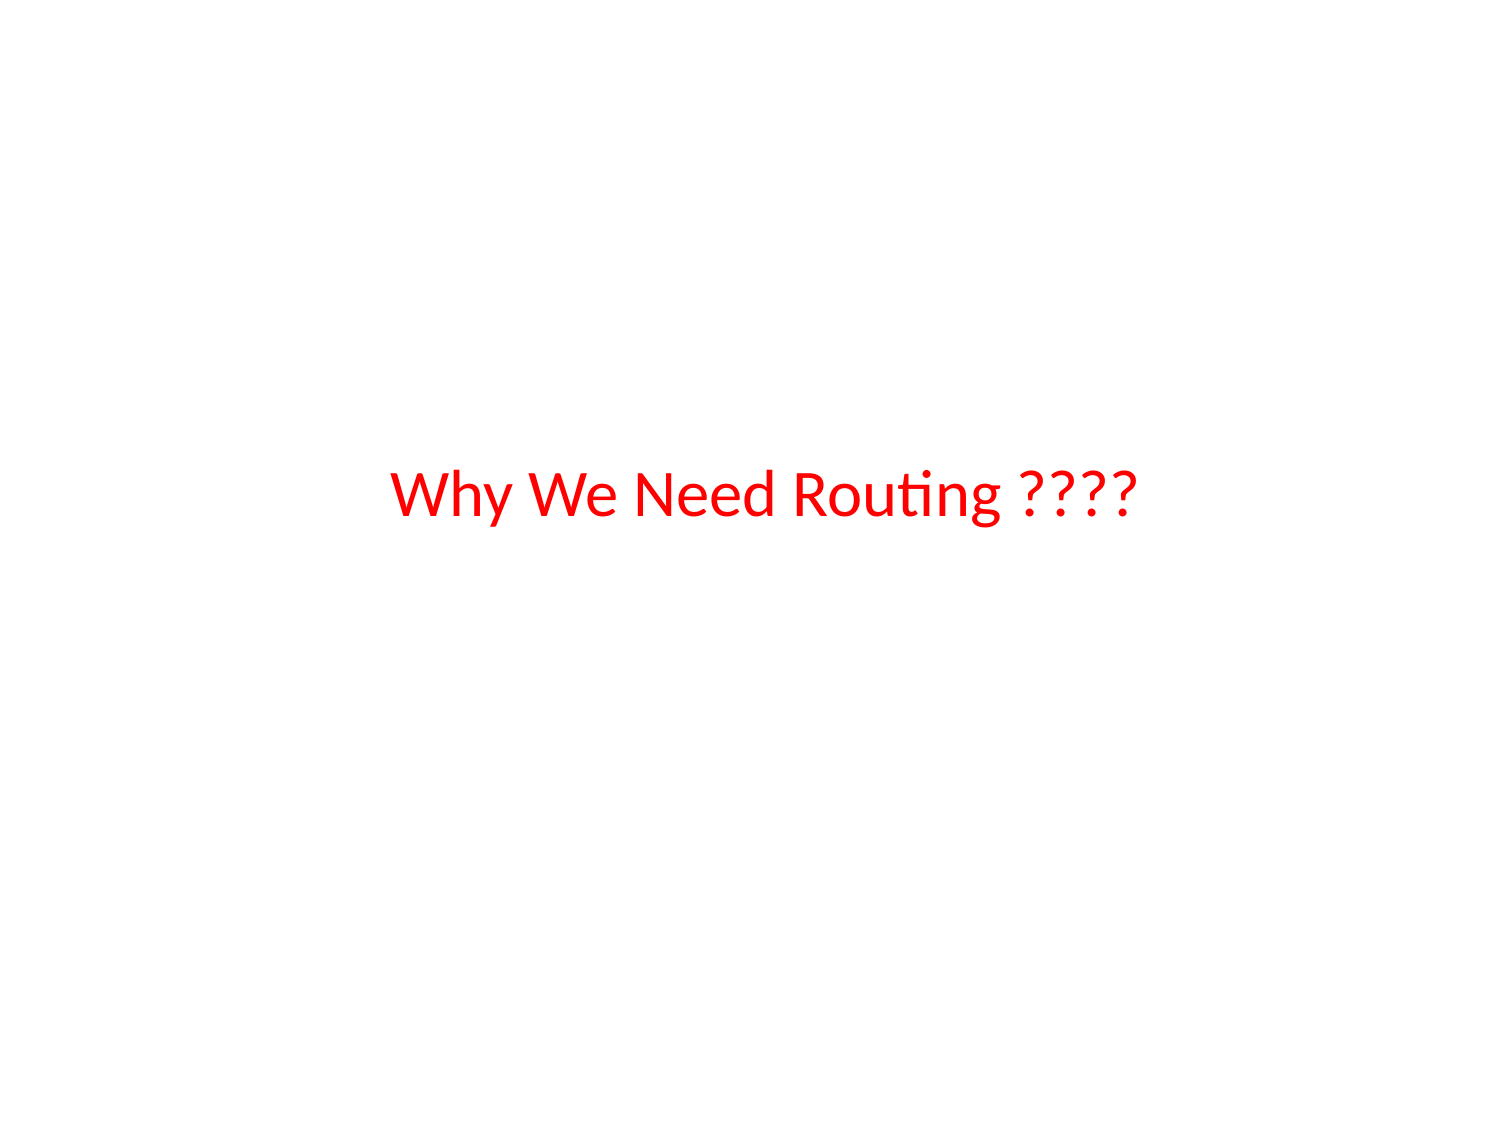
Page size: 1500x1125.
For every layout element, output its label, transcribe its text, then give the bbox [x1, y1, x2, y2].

list Why We Need Routing ???? [75, 162, 1500, 905]
